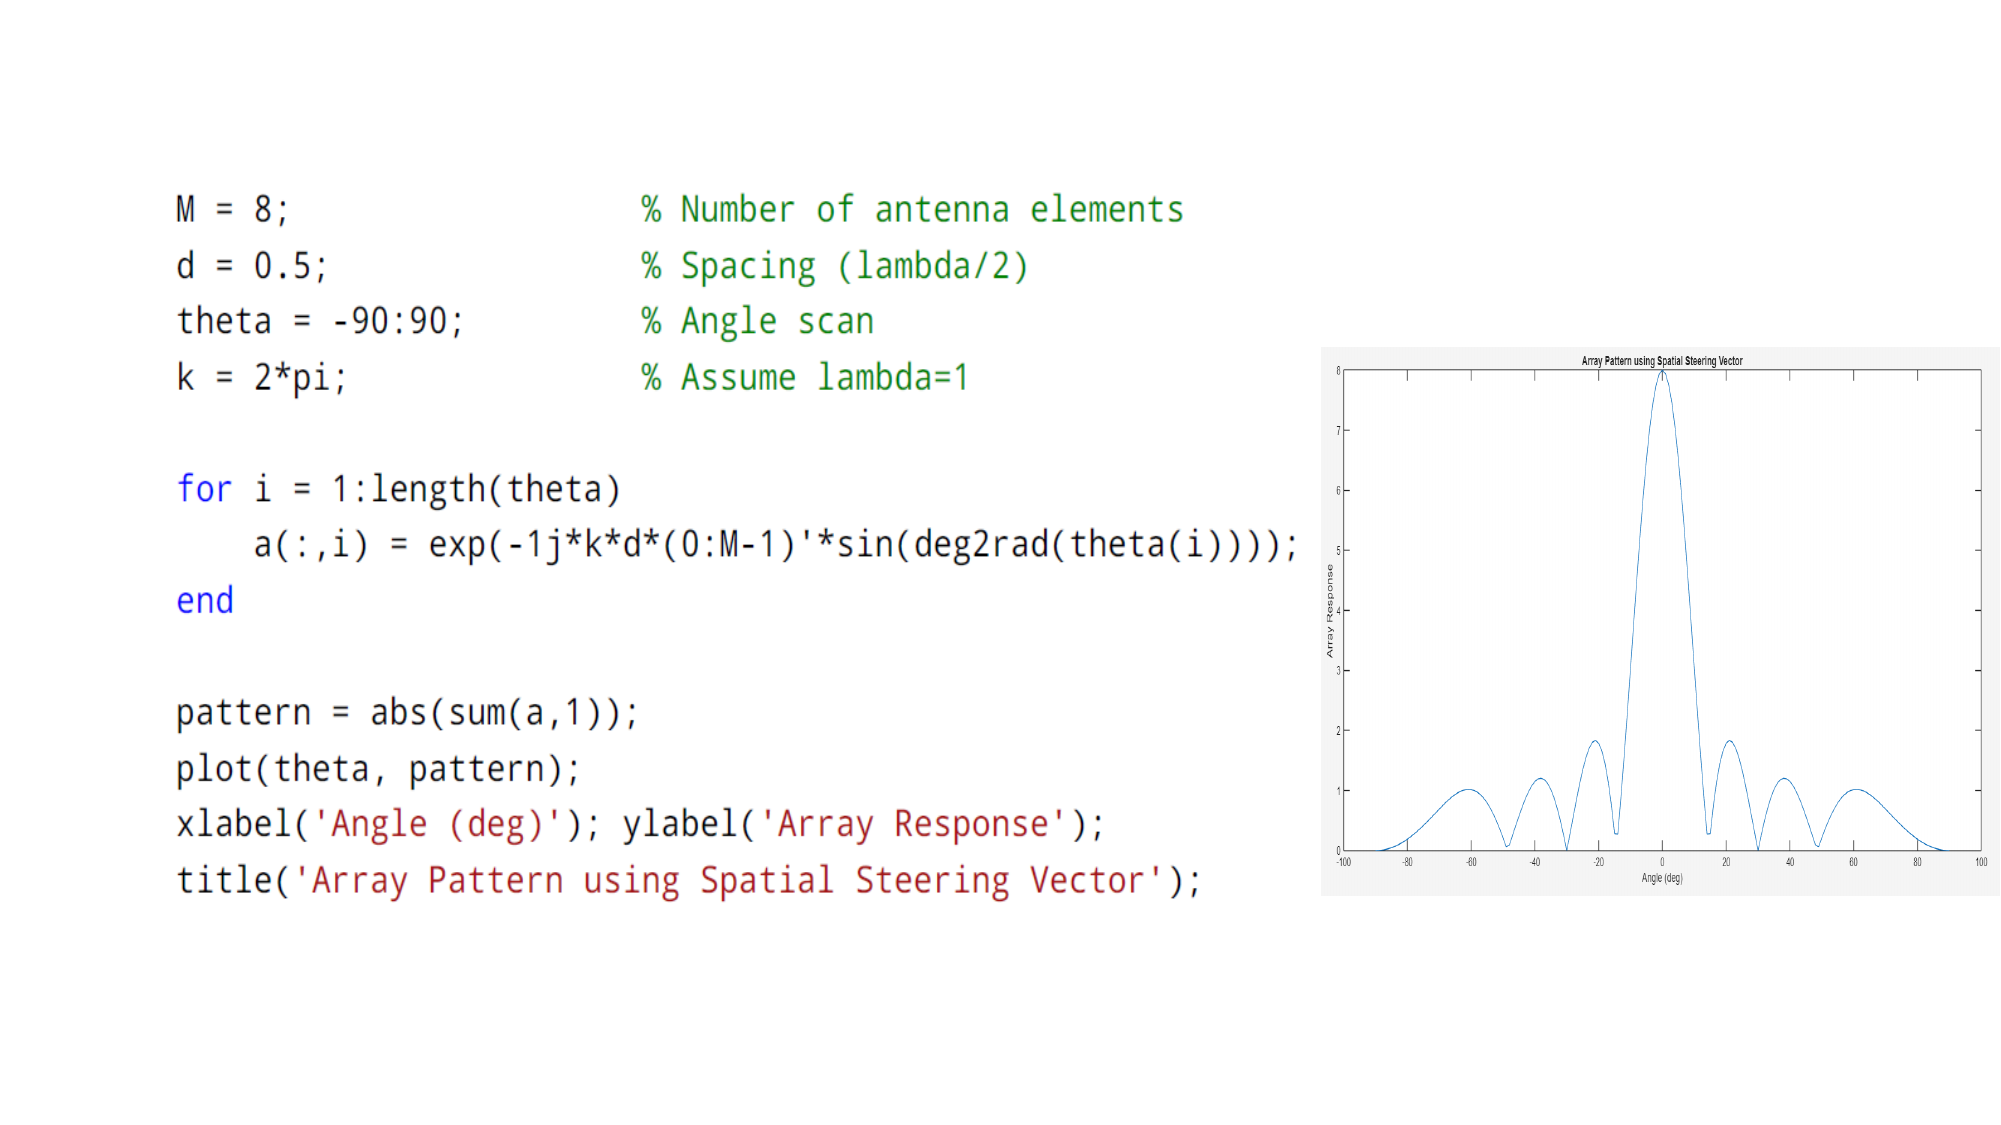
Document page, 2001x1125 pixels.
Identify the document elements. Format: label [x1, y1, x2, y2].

list [1321, 347, 2000, 896]
picture [149, 145, 1310, 929]
